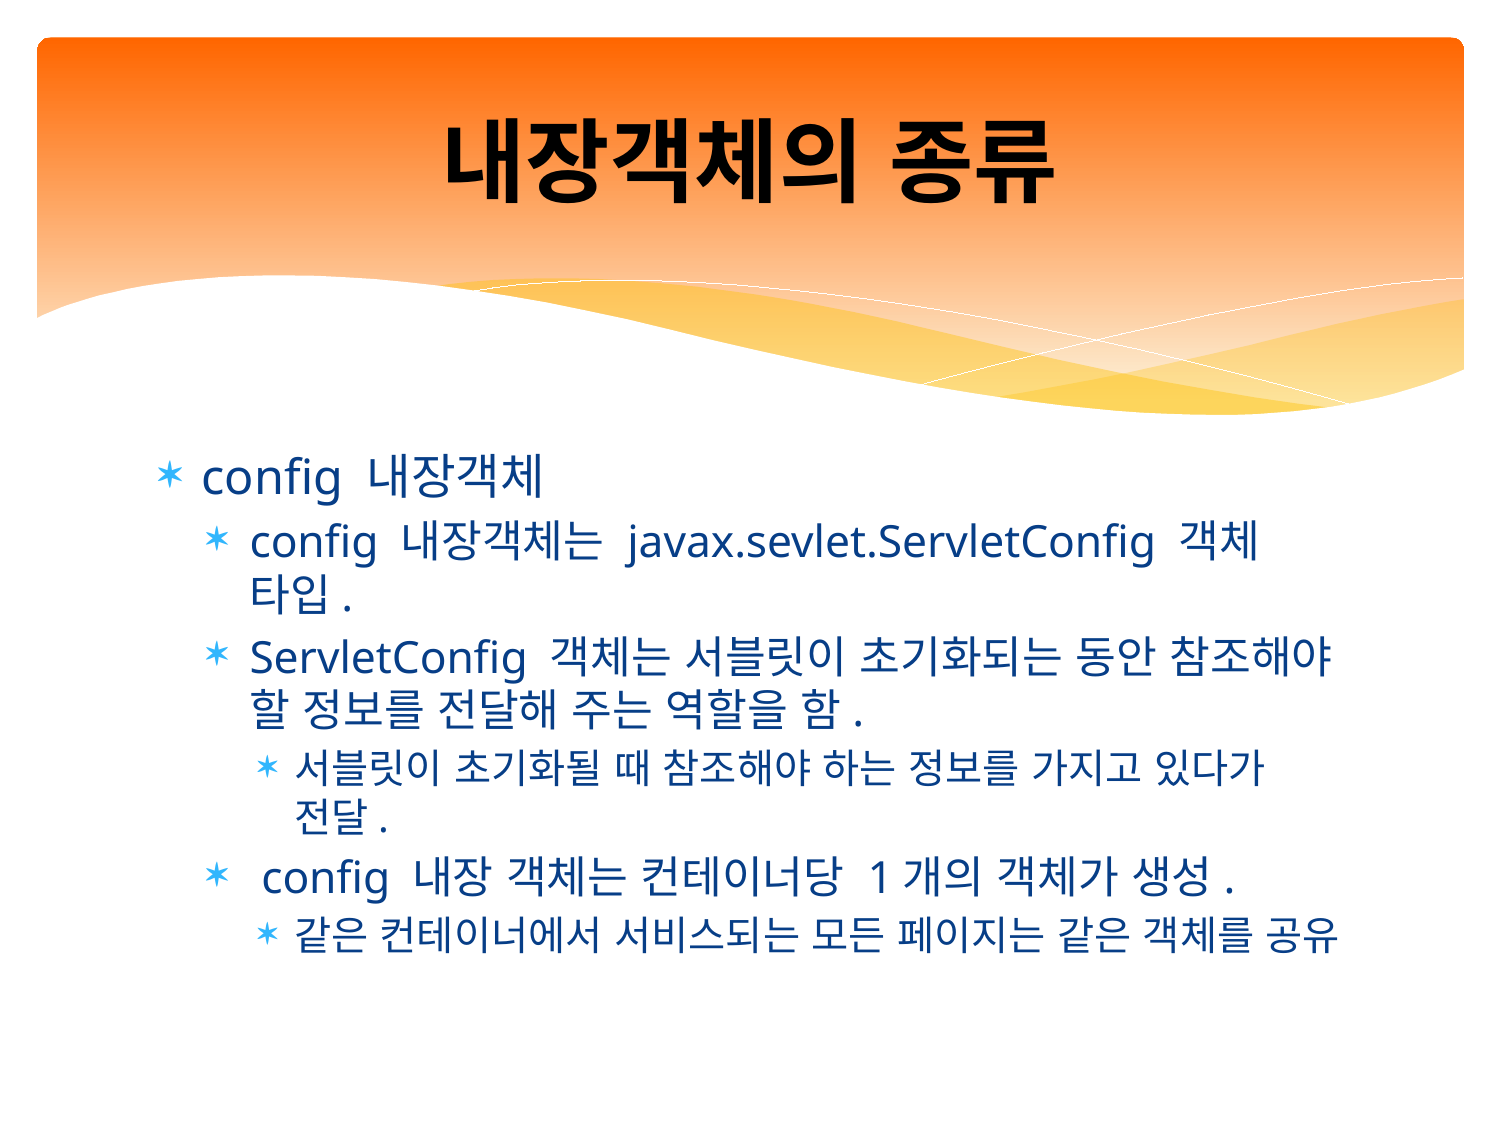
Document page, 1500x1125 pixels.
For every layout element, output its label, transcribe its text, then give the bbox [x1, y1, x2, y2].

title 내장객체의 종류 [75, 75, 1425, 261]
list config 내장객체 config 내장객체는 javax.sevlet.ServletConfig 객체 타입. ServletConfig 객체는 서블릿이 초기화되는 동안 참조해야 할 정보를 전달해 주는 역할을 함. 서블릿이 초기화될 때 참조해야 하는 정보를 가지고 있다가 전달. config 내장 객체는 컨테이너당 1개의 객체가 생성. 같은 컨테이너에서 서비스되는 모든 페이지는 같은 객체를 공유 [143, 438, 1359, 1005]
text_box [0, 0, 1500, 75]
